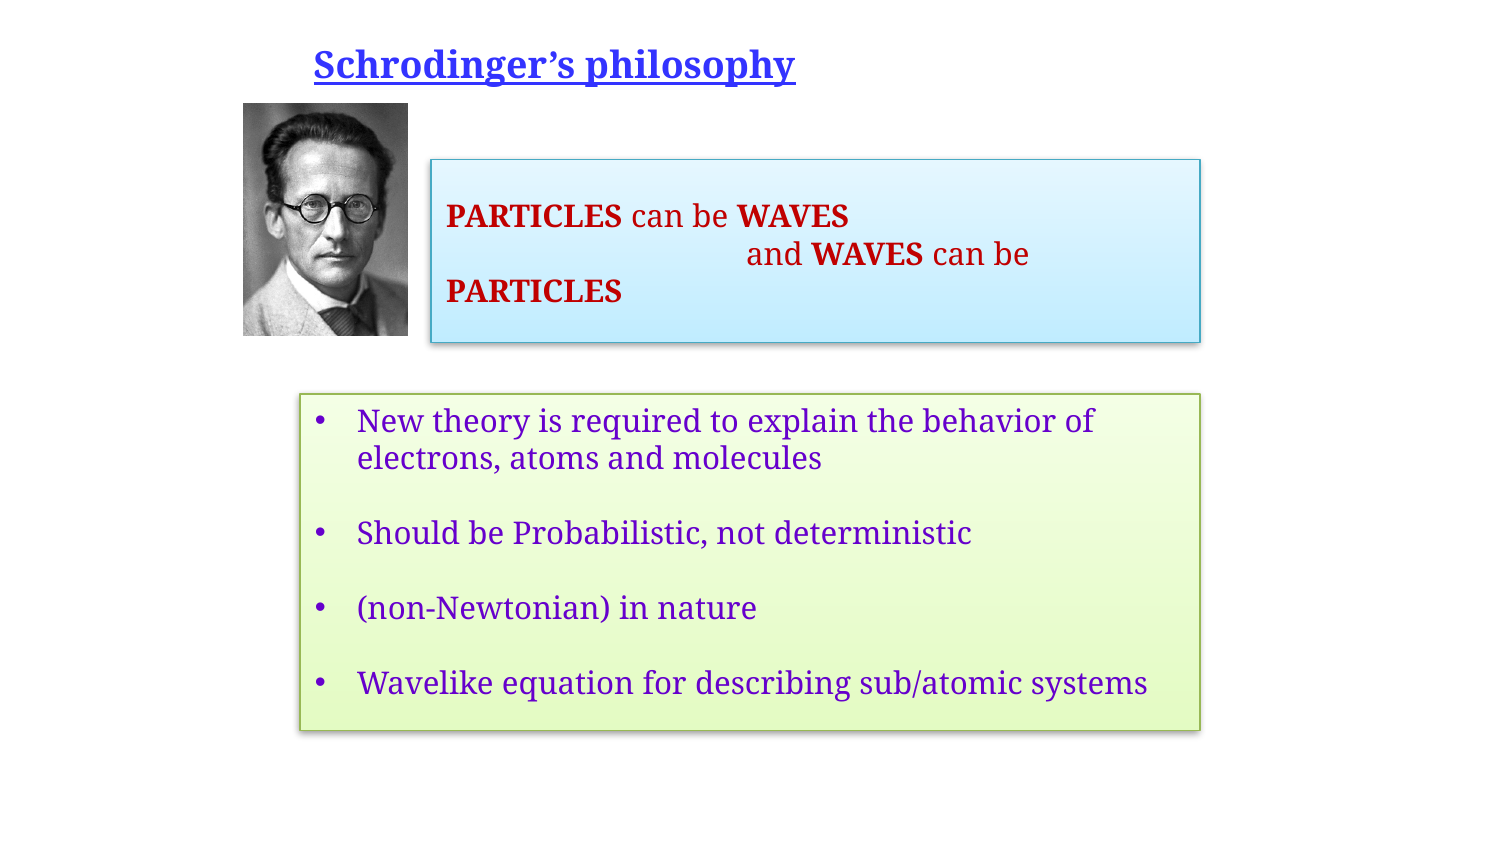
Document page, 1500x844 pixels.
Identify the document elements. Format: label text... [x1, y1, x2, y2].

text_box PARTICLES can be WAVES and WAVES can be PARTICLES [430, 159, 1201, 343]
picture [243, 102, 408, 336]
text_box New theory is required to explain the behavior of electrons, atoms and molecules Should be Probabilistic, not deterministic (non-Newtonian) in nature Wavelike equation for describing sub/atomic systems [299, 393, 1201, 731]
text_box Schrodinger’s philosophy [298, 34, 918, 94]
